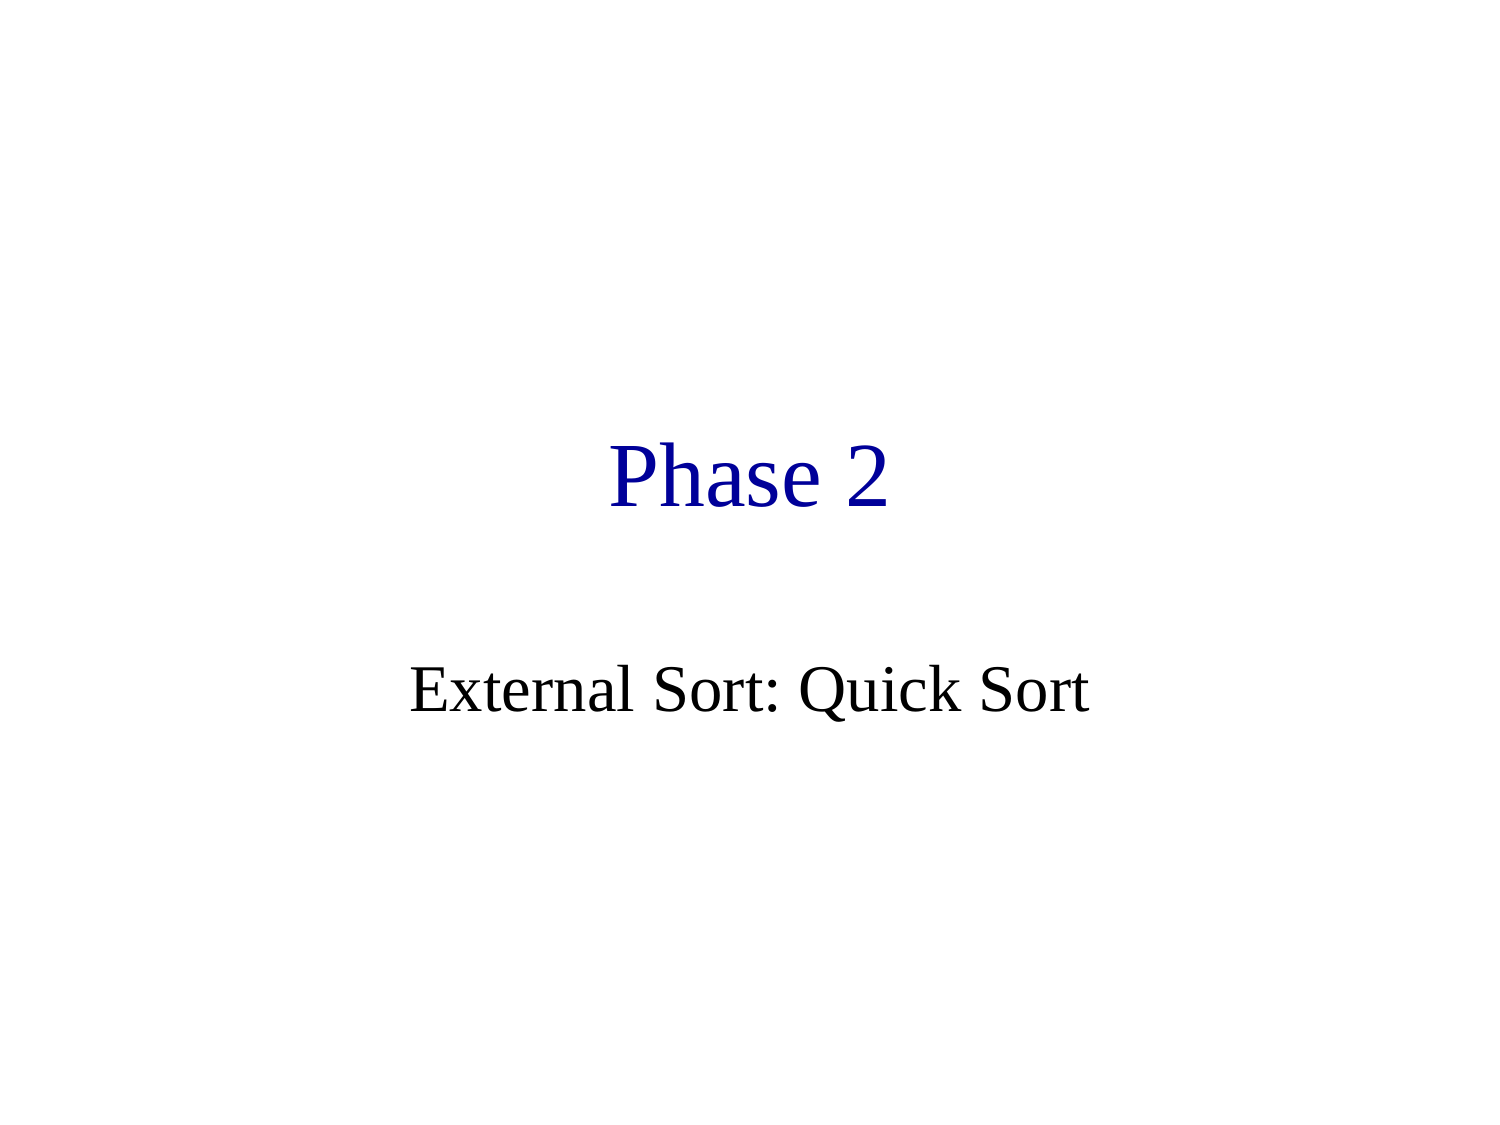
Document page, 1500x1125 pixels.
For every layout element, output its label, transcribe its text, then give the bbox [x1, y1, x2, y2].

subtitle External Sort: Quick Sort [225, 637, 1275, 925]
title Phase 2 [112, 349, 1388, 591]
